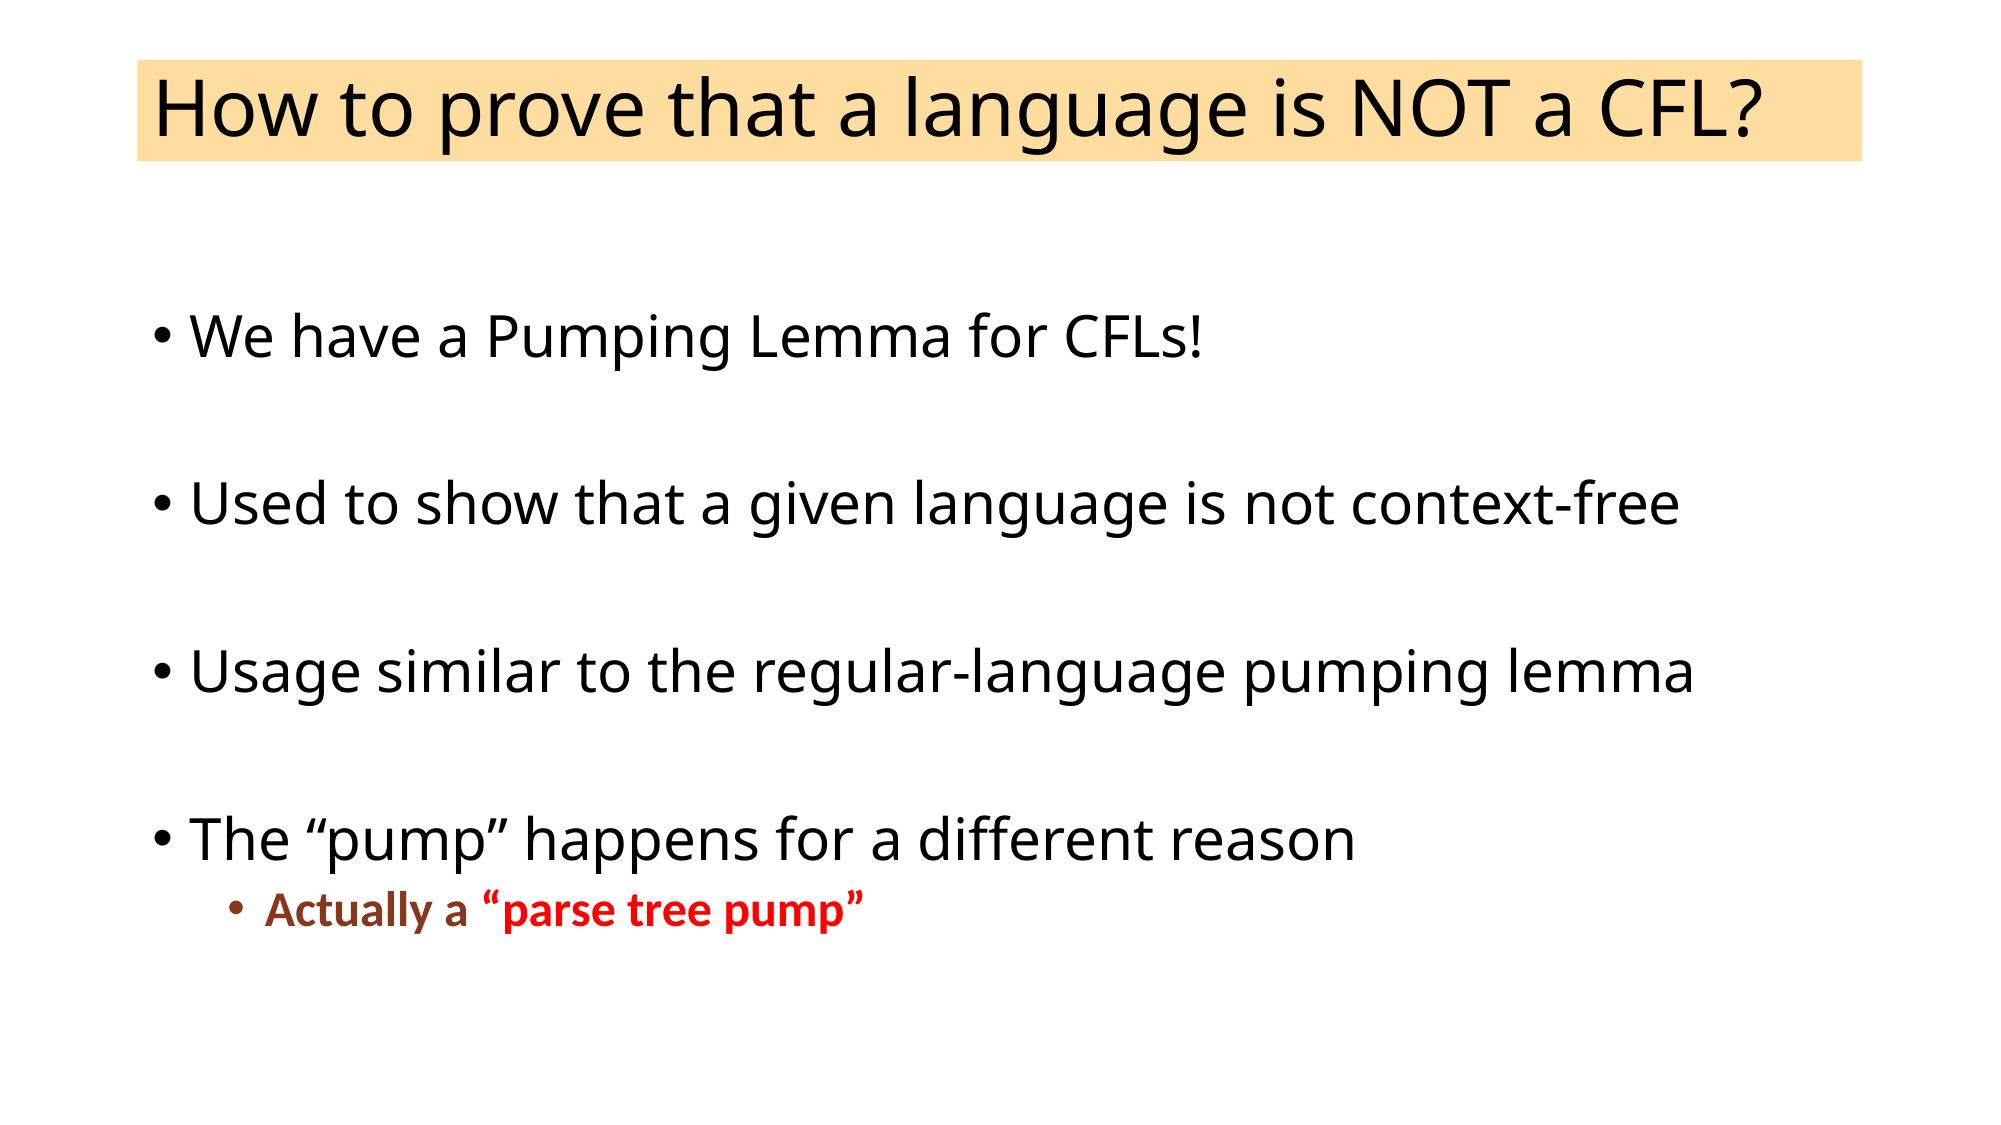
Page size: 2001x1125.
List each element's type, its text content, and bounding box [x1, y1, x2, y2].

list We have a Pumping Lemma for CFLs! Used to show that a given language is not context-free Usage similar to the regular-language pumping lemma The “pump” happens for a different reason Actually a “parse tree pump” [137, 299, 1863, 1014]
title How to prove that a language is NOT a CFL? [137, 59, 1863, 162]
